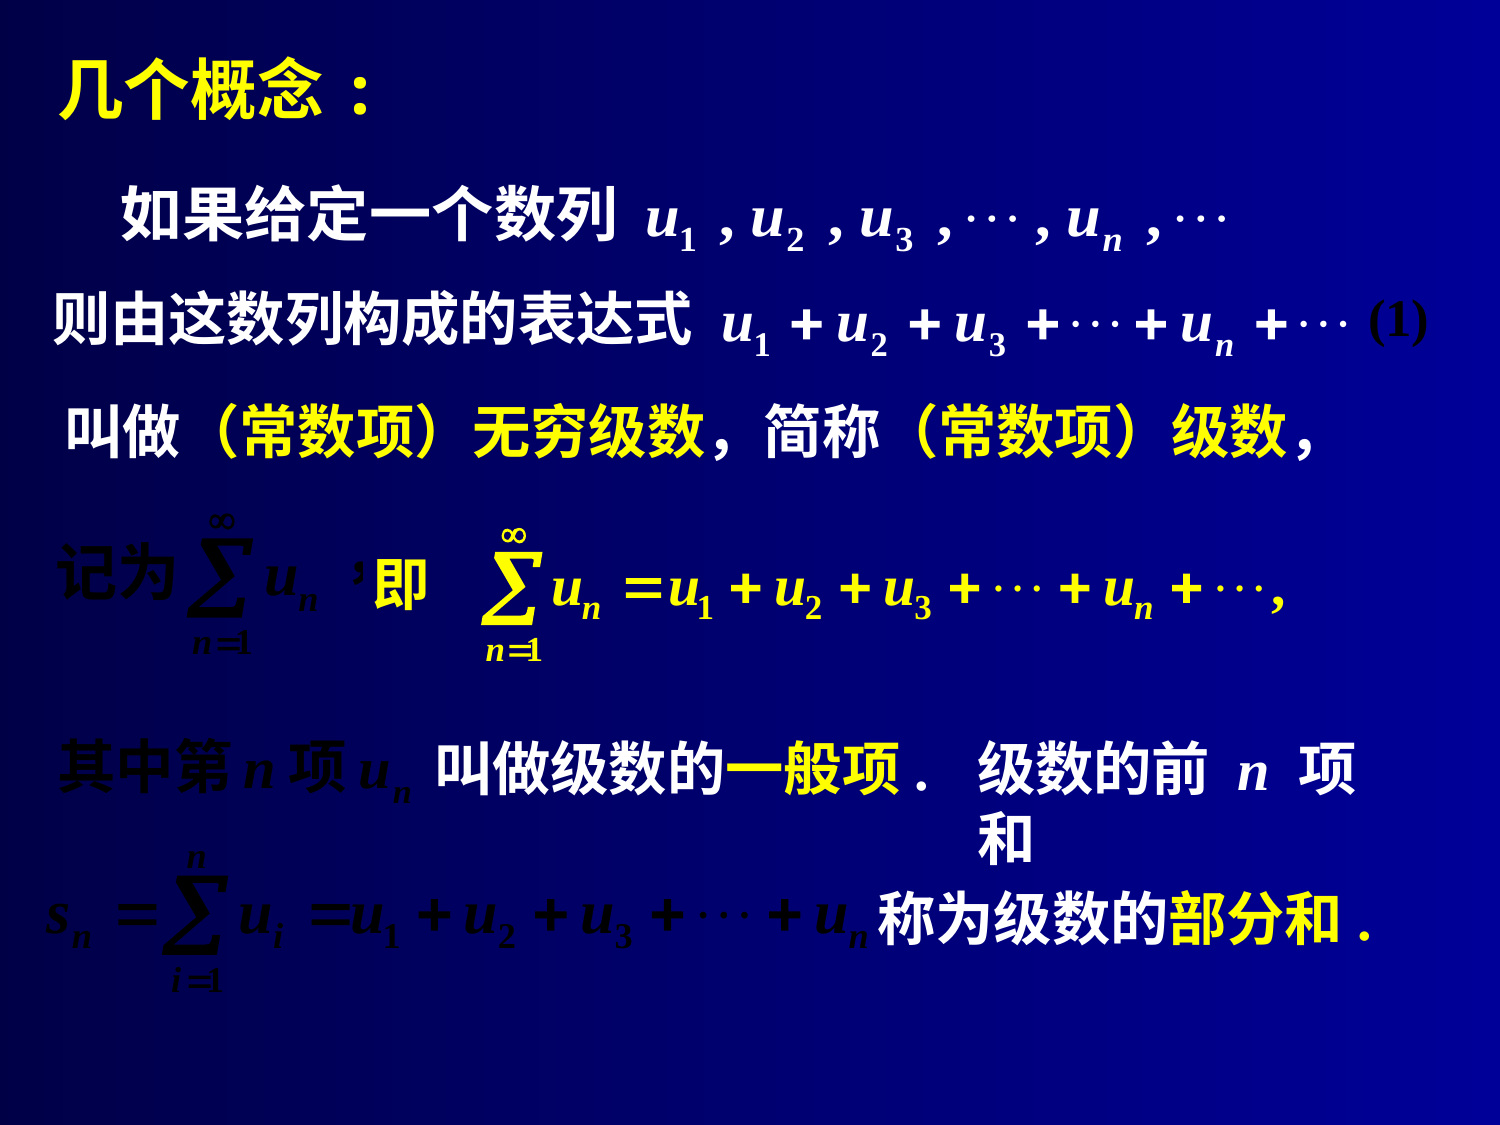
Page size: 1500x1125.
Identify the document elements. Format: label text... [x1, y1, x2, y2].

text_box 则由这数列构成的表达式 [37, 275, 738, 360]
text_box 级数的前 n 项和 [962, 724, 1425, 880]
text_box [374, 512, 1288, 667]
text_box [34, 829, 880, 1006]
text_box 称为级数的部分和. [885, 875, 1400, 960]
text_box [49, 724, 451, 818]
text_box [46, 491, 363, 669]
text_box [112, 175, 1238, 267]
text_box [712, 281, 1363, 372]
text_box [1362, 287, 1438, 359]
text_box 叫做（常数项）无穷级数，简称（常数项）级数， [50, 387, 1425, 473]
text_box 叫做级数的一般项. [451, 725, 944, 810]
title 几个概念: [37, 37, 401, 138]
